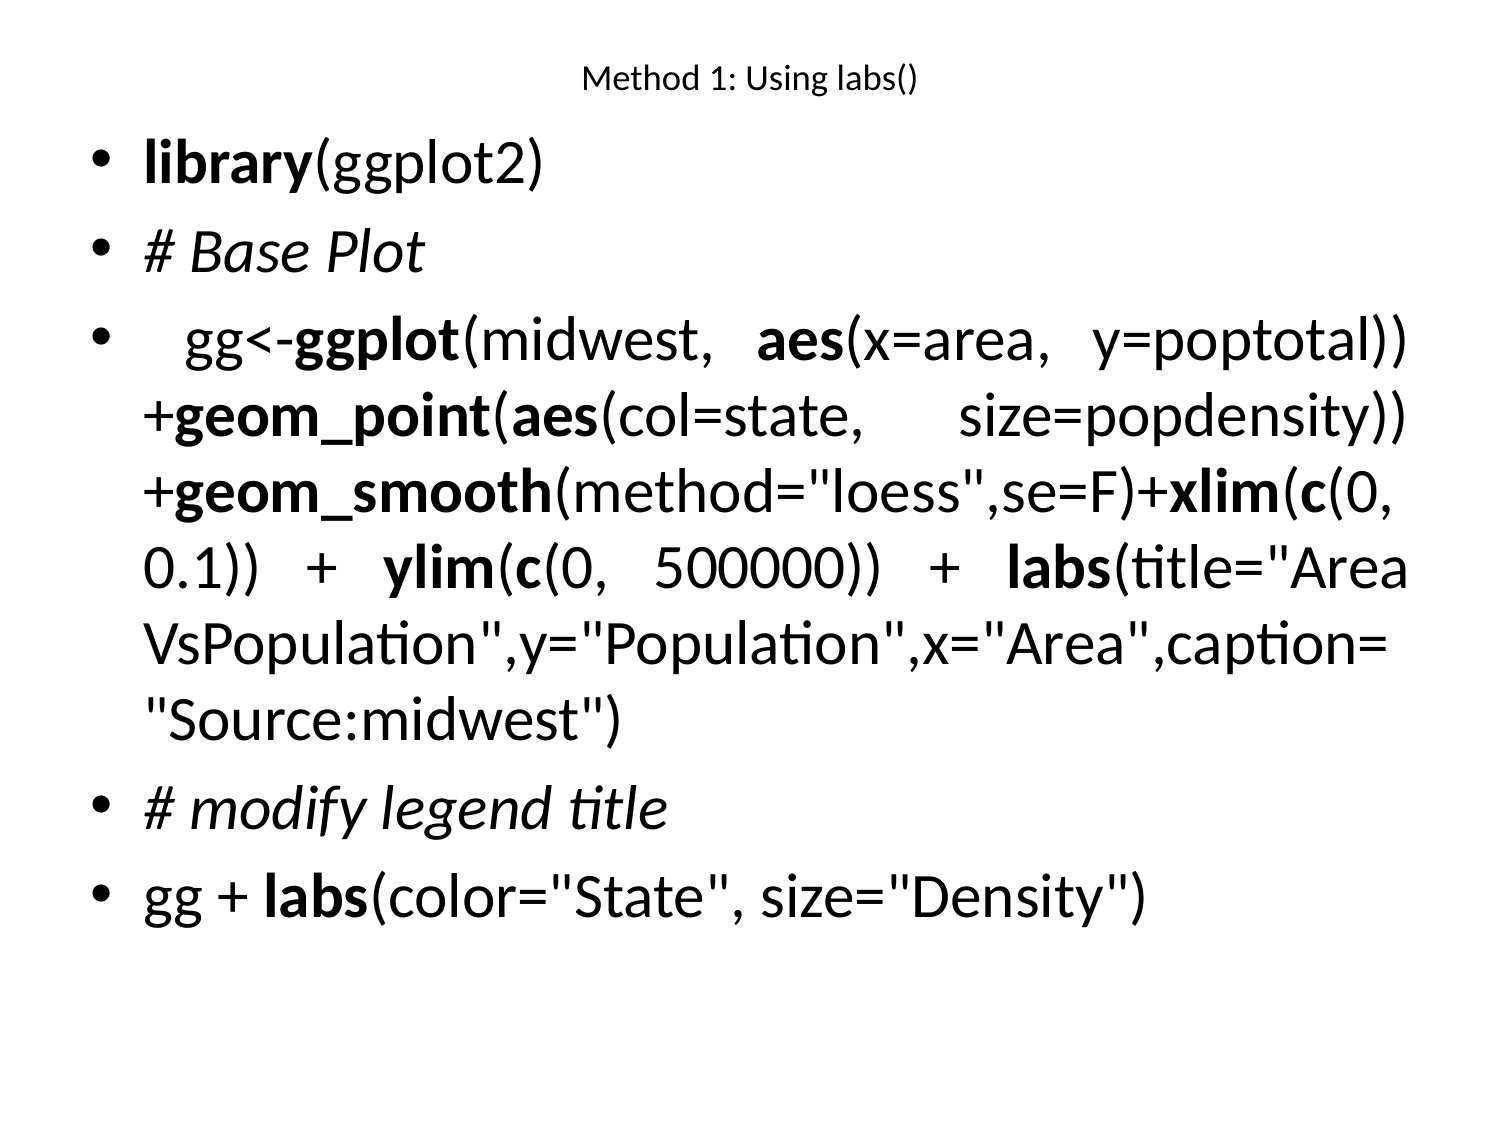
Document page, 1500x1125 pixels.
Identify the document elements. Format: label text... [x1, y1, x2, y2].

list library(ggplot2) # Base Plot gg<-ggplot(midwest, aes(x=area, y=poptotal)) +geom_point(aes(col=state, size=popdensity)) +geom_smooth(method="loess",se=F)+xlim(c(0, 0.1)) + ylim(c(0, 500000)) + labs(title="Area VsPopulation",y="Population",x="Area",caption="Source:midwest") # modify legend title gg + labs(color="State", size="Density") [75, 112, 1425, 1005]
title Method 1: Using labs() [75, 45, 1425, 112]
